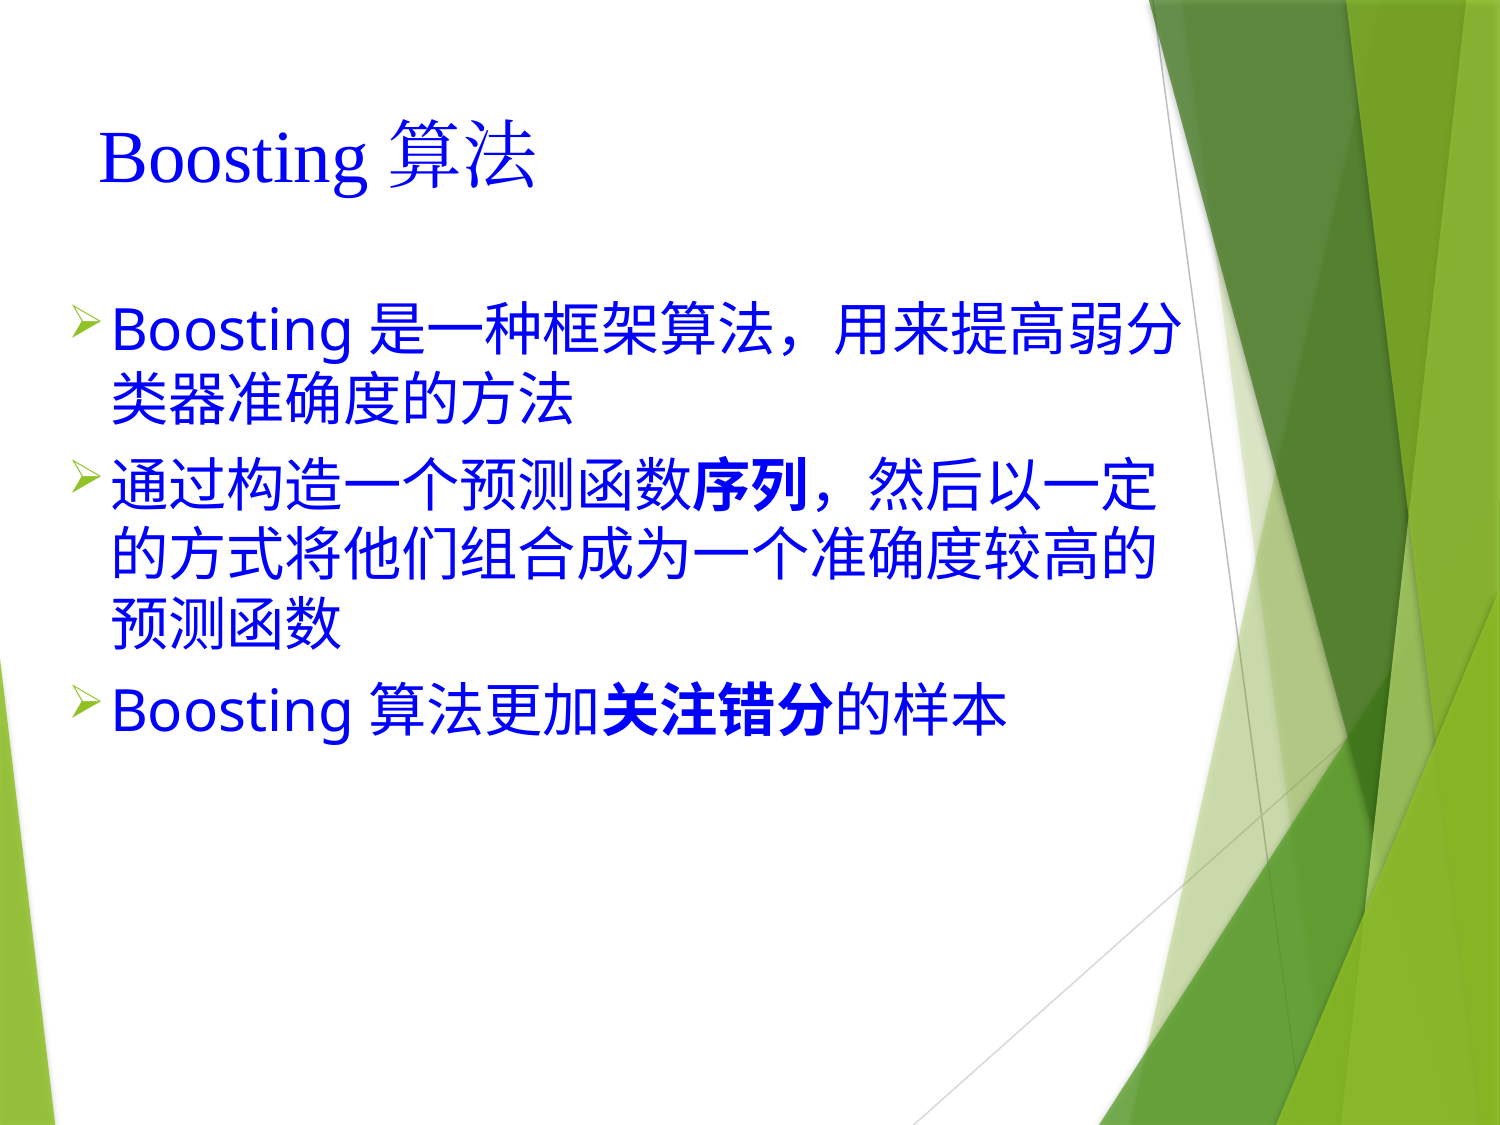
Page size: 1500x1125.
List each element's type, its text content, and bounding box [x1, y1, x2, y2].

title Boosting算法 [83, 99, 1141, 284]
list Boosting是一种框架算法，用来提高弱分类器准确度的方法 通过构造一个预测函数序列，然后以一定的方式将他们组合成为一个准确度较高的预测函数 Boosting算法更加关注错分的样本 [53, 284, 1229, 884]
